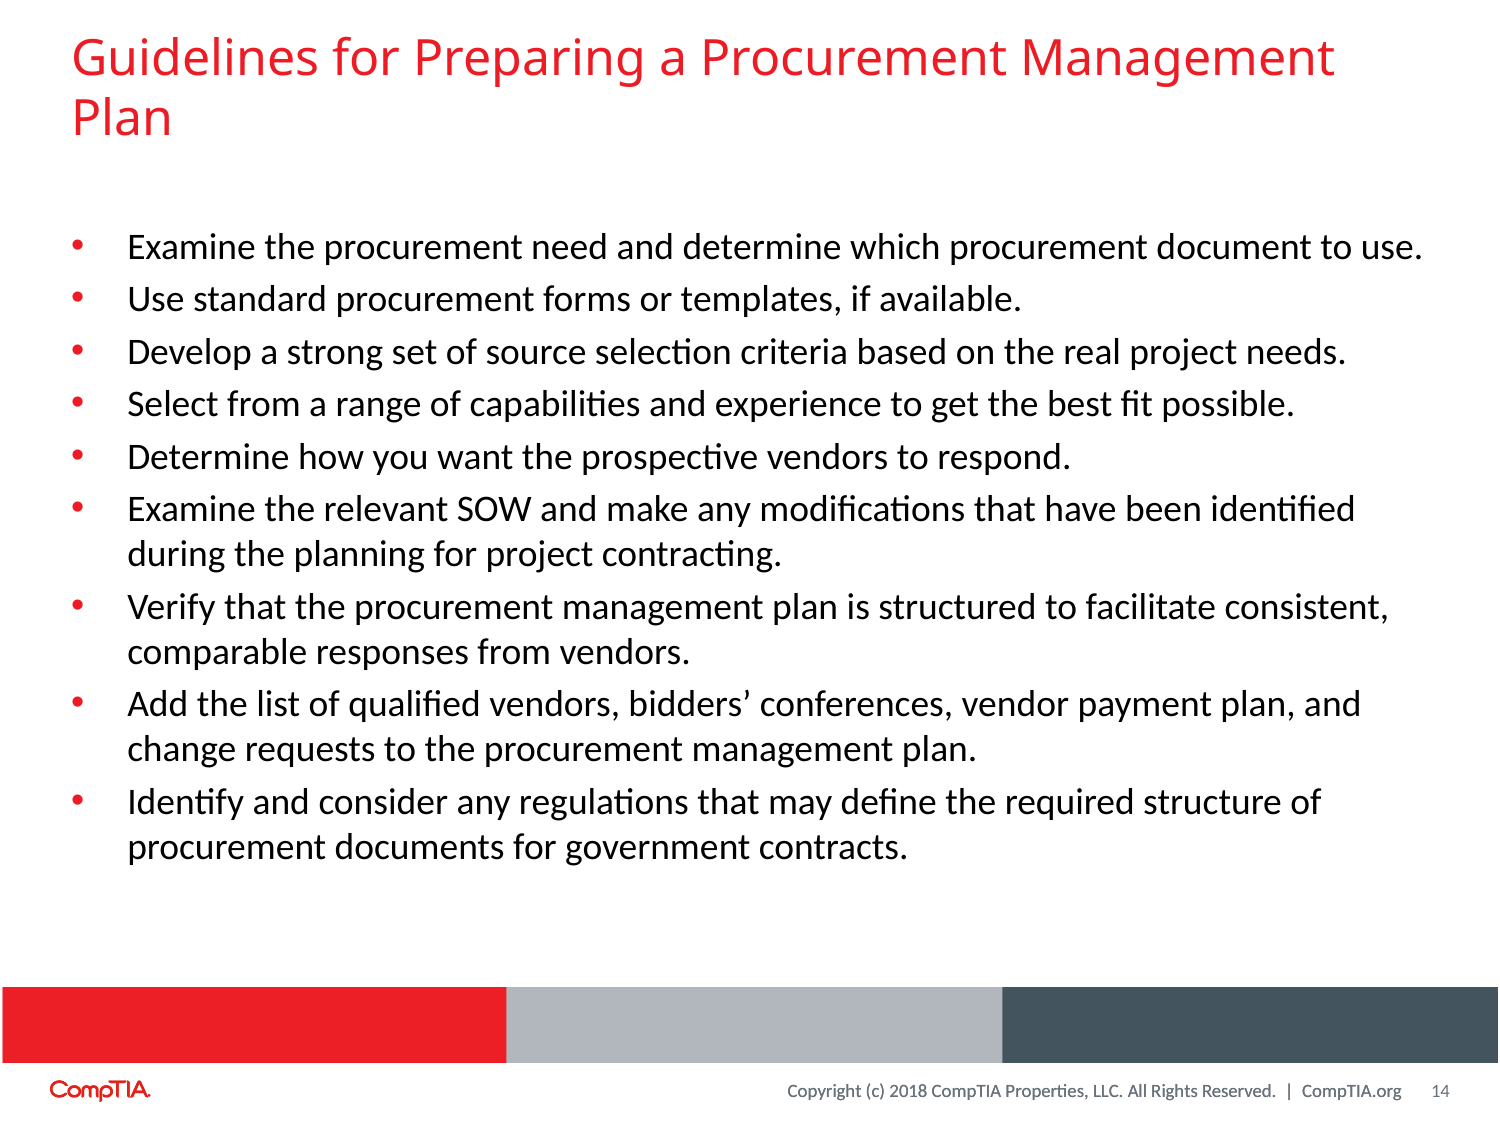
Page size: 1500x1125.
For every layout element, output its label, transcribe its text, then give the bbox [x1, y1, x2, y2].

slide_number 14 [1407, 1067, 1450, 1113]
picture [0, 987, 1500, 1063]
title Guidelines for Preparing a Procurement Management Plan [56, 16, 1444, 155]
list Examine the procurement need and determine which procurement document to use. Use standard procurement forms or templates, if available. Develop a strong set of source selection criteria based on the real project needs. Select from a range of capabilities and experience to get the best fit possible. Determine how you want the prospective vendors to respond. Examine the relevant SOW and make any modifications that have been identified during the planning for project contracting. Verify that the procurement management plan is structured to facilitate consistent, comparable responses from vendors. Add the list of qualified vendors, bidders’ conferences, vendor payment plan, and change requests to the procurement management plan. Identify and consider any regulations that may define the required structure of procurement documents for government contracts. [56, 214, 1444, 941]
